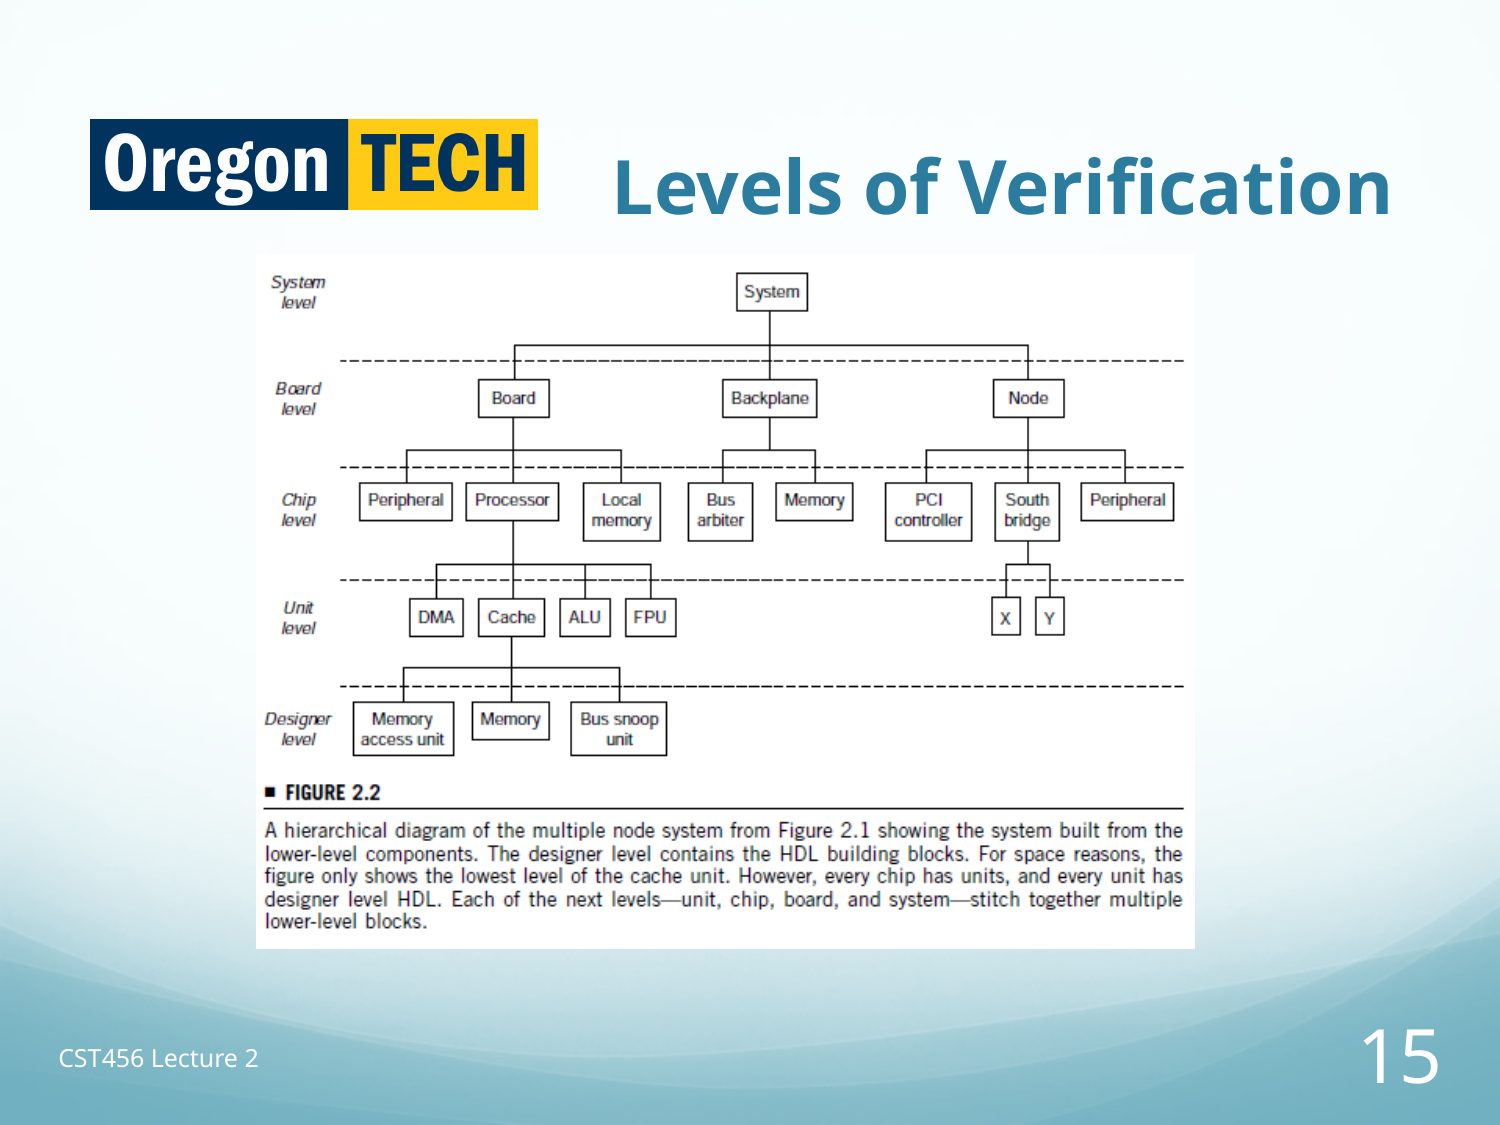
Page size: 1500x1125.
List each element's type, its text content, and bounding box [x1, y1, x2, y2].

footer CST456 Lecture 2 [43, 1029, 838, 1090]
picture [256, 254, 1195, 949]
title Levels of Verification [90, 17, 1410, 237]
slide_number 15 [1295, 1029, 1459, 1090]
picture [89, 119, 538, 211]
